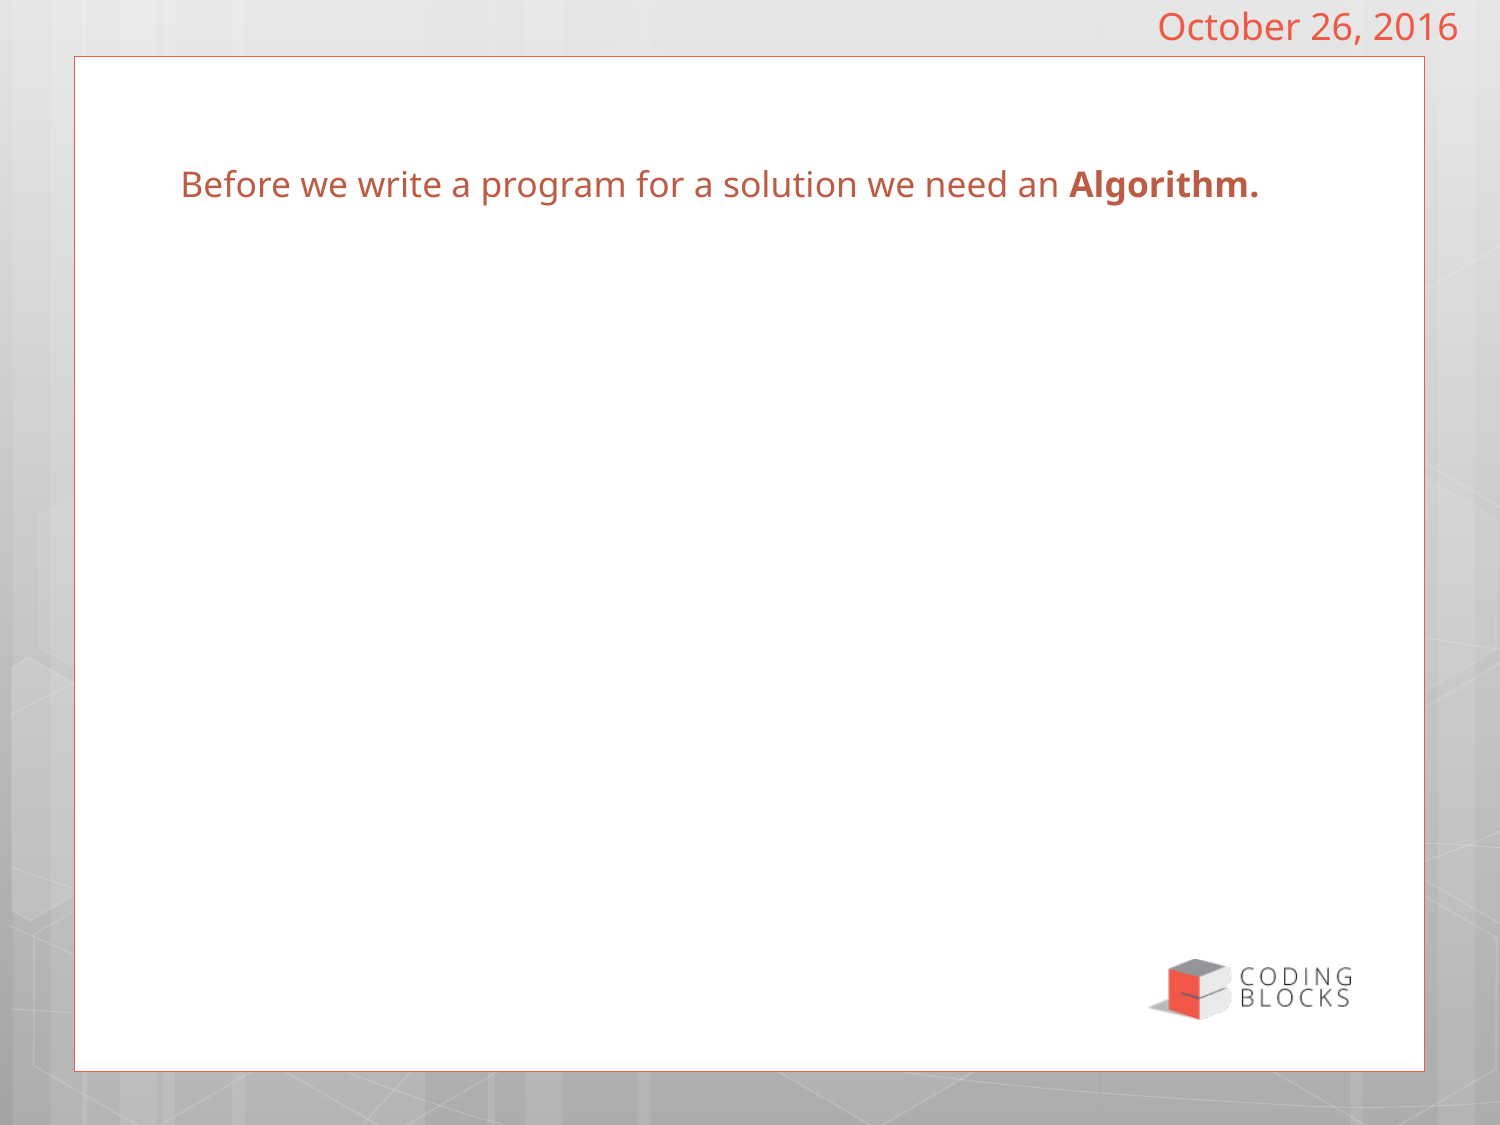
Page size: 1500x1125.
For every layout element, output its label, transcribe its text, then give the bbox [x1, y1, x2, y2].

slide_number [1280, 0, 1341, 58]
text_box October 26, 2016 [1149, 0, 1280, 56]
text_box October 26, 2016 [1341, 0, 1500, 56]
title Before we write a program for a solution we need an Algorithm. [172, 117, 1351, 213]
picture [1146, 959, 1351, 1021]
